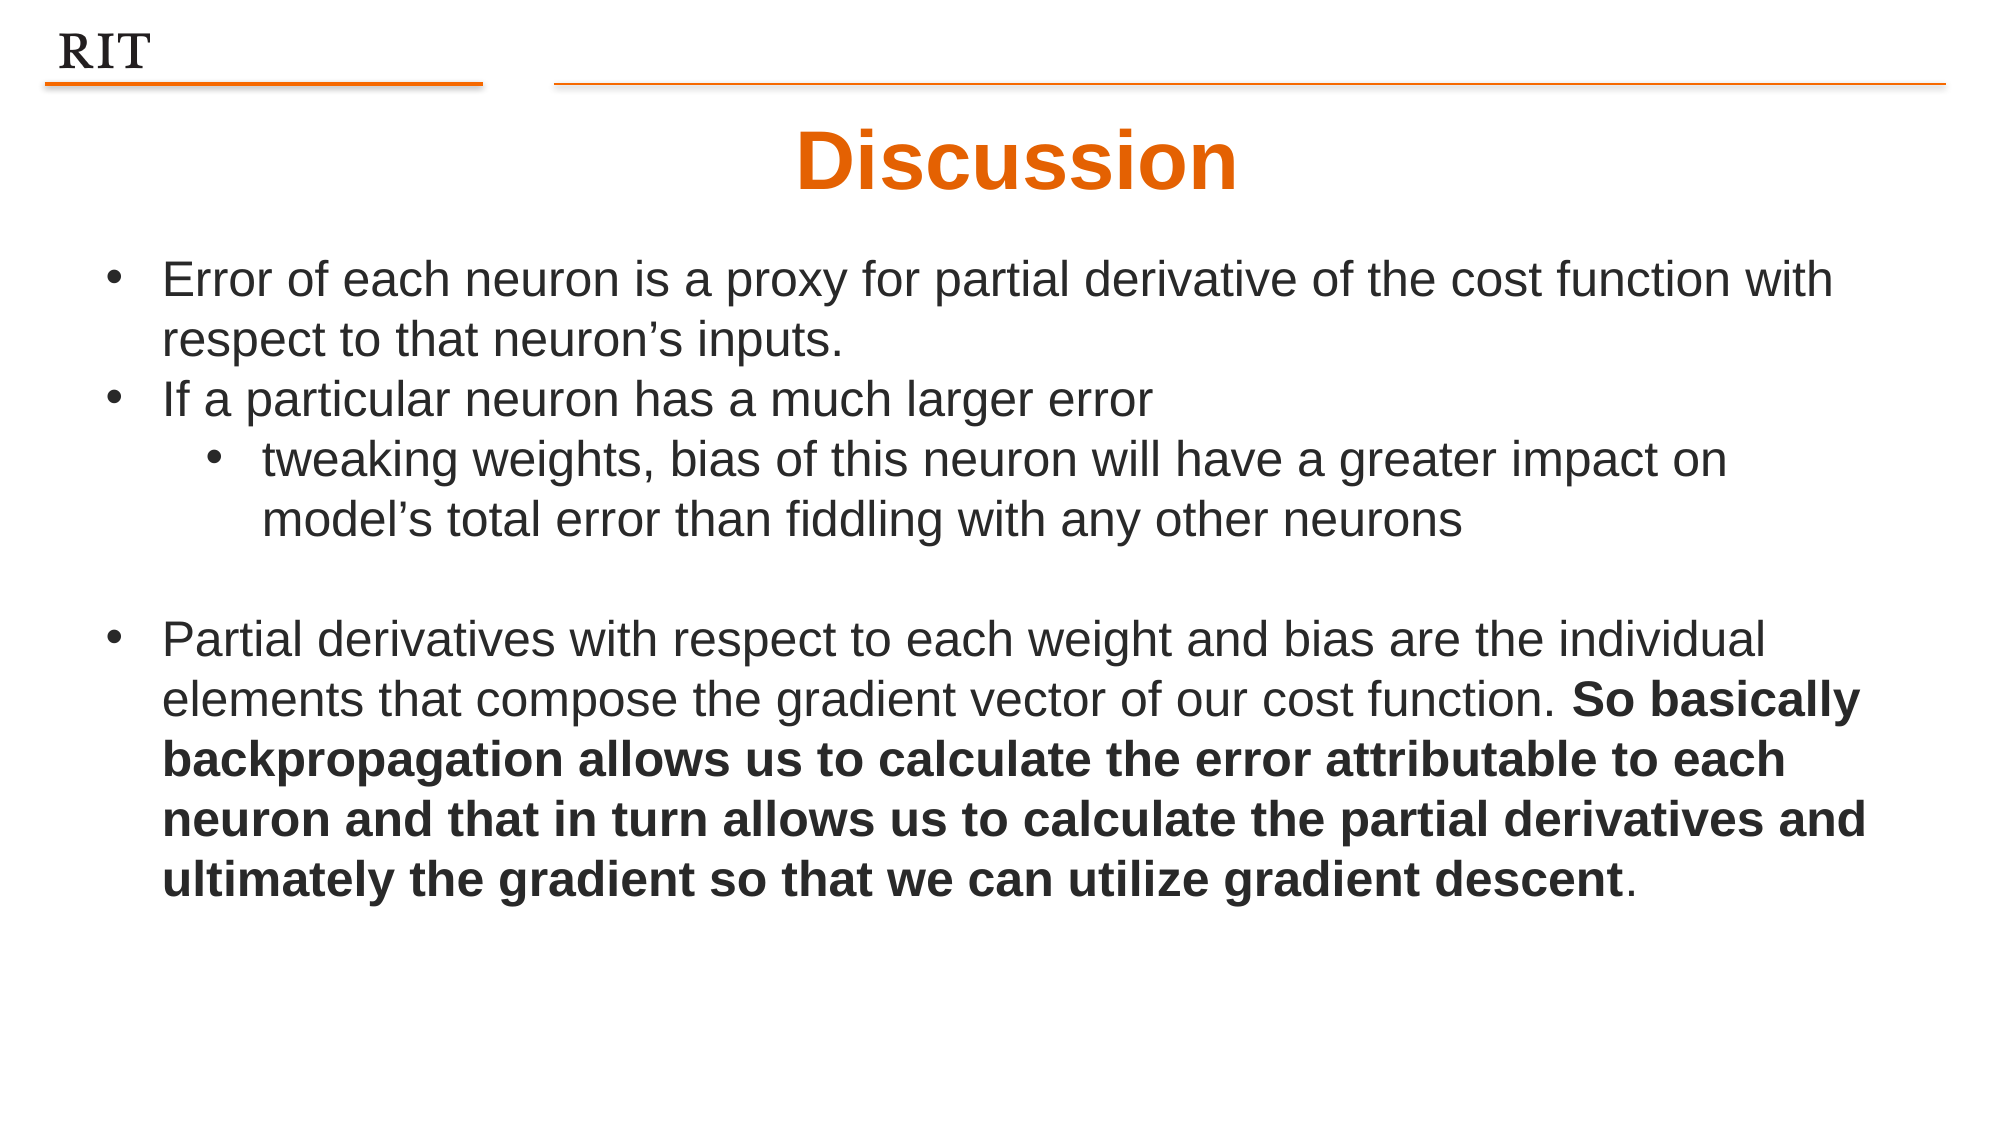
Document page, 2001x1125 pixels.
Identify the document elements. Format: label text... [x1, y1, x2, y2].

title Discussion [117, 114, 1918, 198]
text_box Error of each neuron is a proxy for partial derivative of the cost function with respect to that neuron’s inputs. If a particular neuron has a much larger error tweaking weights, bias of this neuron will have a greater impact on model’s total error than fiddling with any other neurons Partial derivatives with respect to each weight and bias are the individual elements that compose the gradient vector of our cost function. So basically backpropagation allows us to calculate the error attributable to each neuron and that in turn allows us to calculate the partial derivatives and ultimately the gradient so that we can utilize gradient descent. [85, 226, 1928, 1043]
